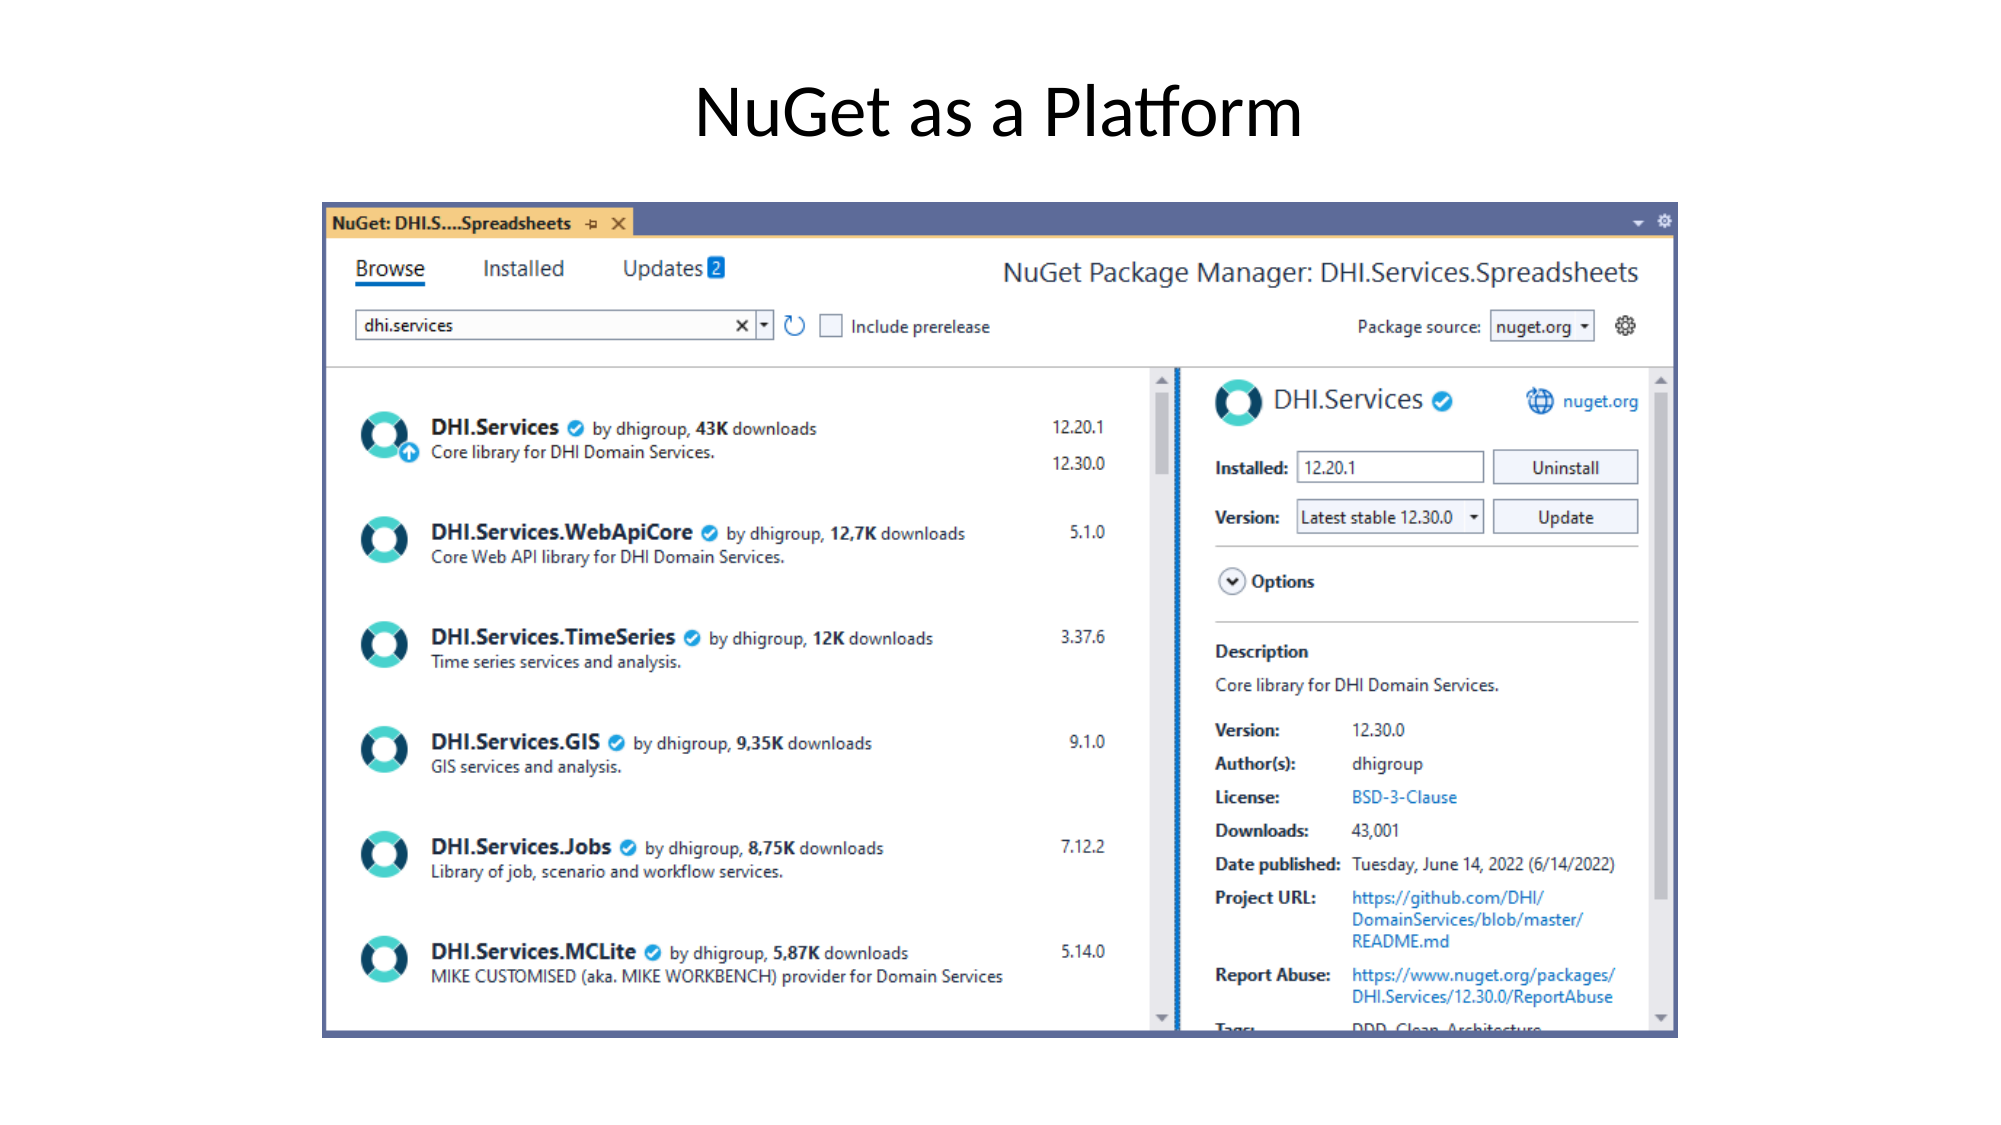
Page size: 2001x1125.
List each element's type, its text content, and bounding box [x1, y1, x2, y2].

title NuGet as a Platform [137, 59, 1863, 165]
picture [321, 202, 1678, 1038]
